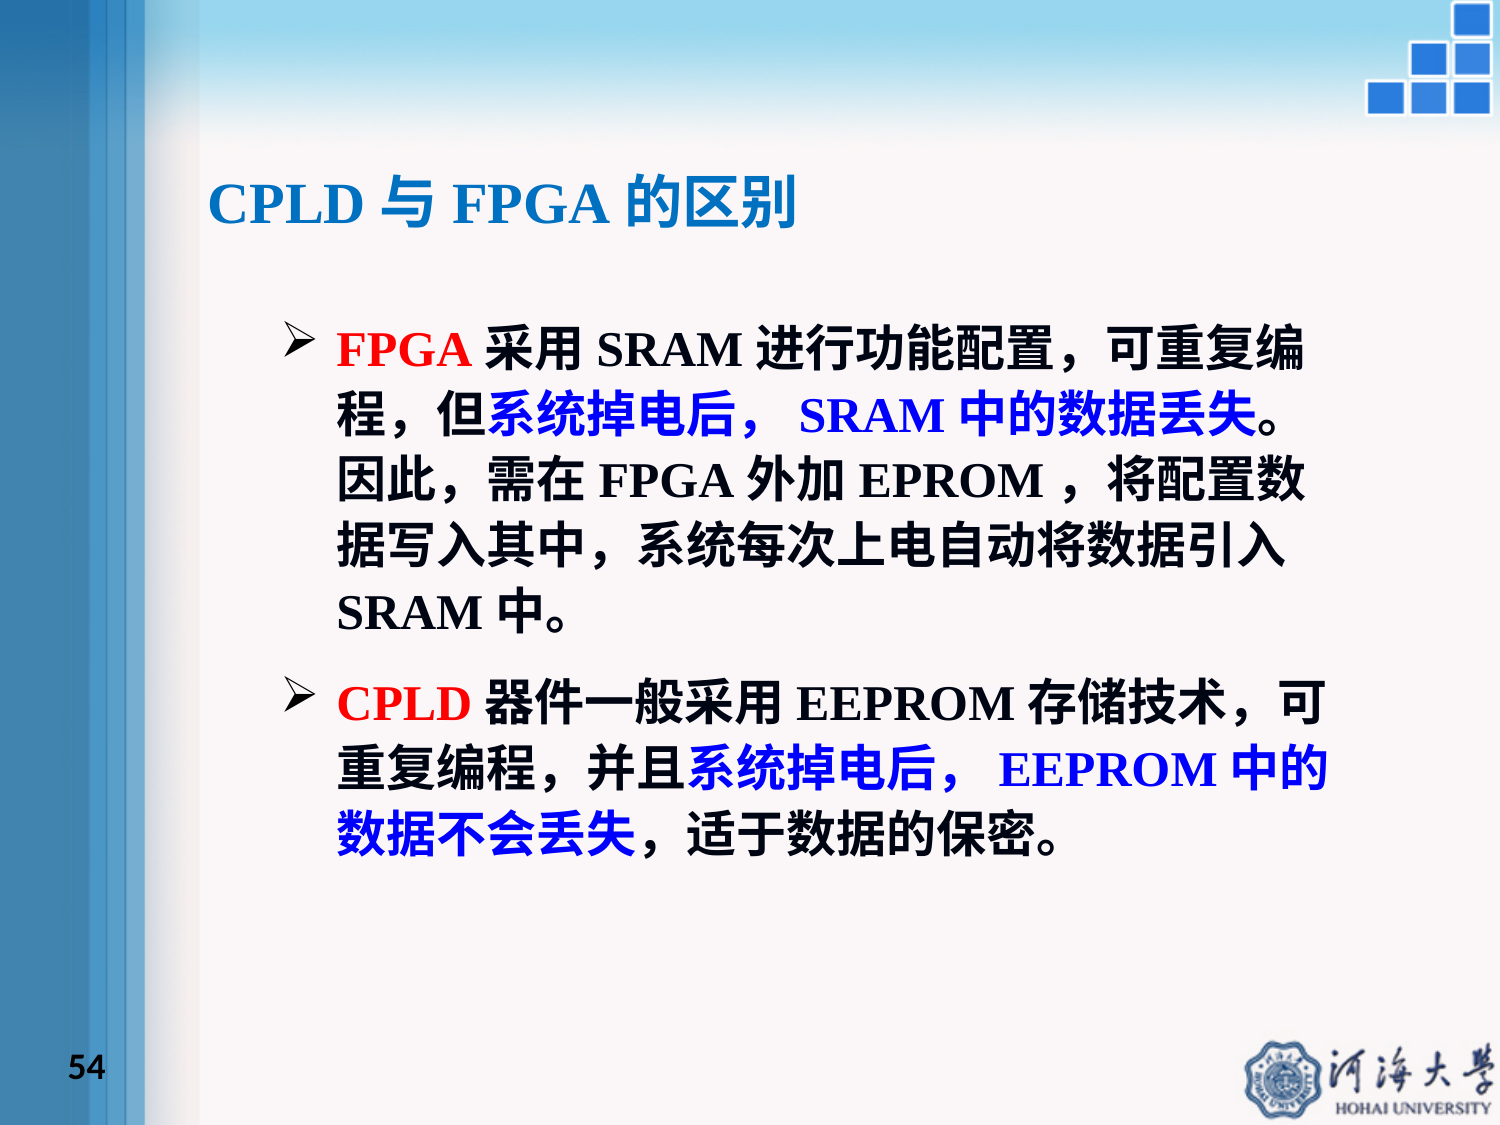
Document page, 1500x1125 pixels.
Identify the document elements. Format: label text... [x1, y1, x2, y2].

picture [0, 0, 1500, 1125]
text_box FPGA采用SRAM进行功能配置，可重复编程，但系统掉电后，SRAM中的数据丢失。因此，需在FPGA外加EPROM，将配置数据写入其中，系统每次上电自动将数据引入SRAM中。 CPLD器件一般采用EEPROM存储技术，可重复编程，并且系统掉电后，EEPROM中的数据不会丢失，适于数据的保密。 [265, 302, 1371, 871]
text_box 54 [53, 1035, 148, 1103]
text_box CPLD与FPGA的区别 [192, 158, 1447, 243]
